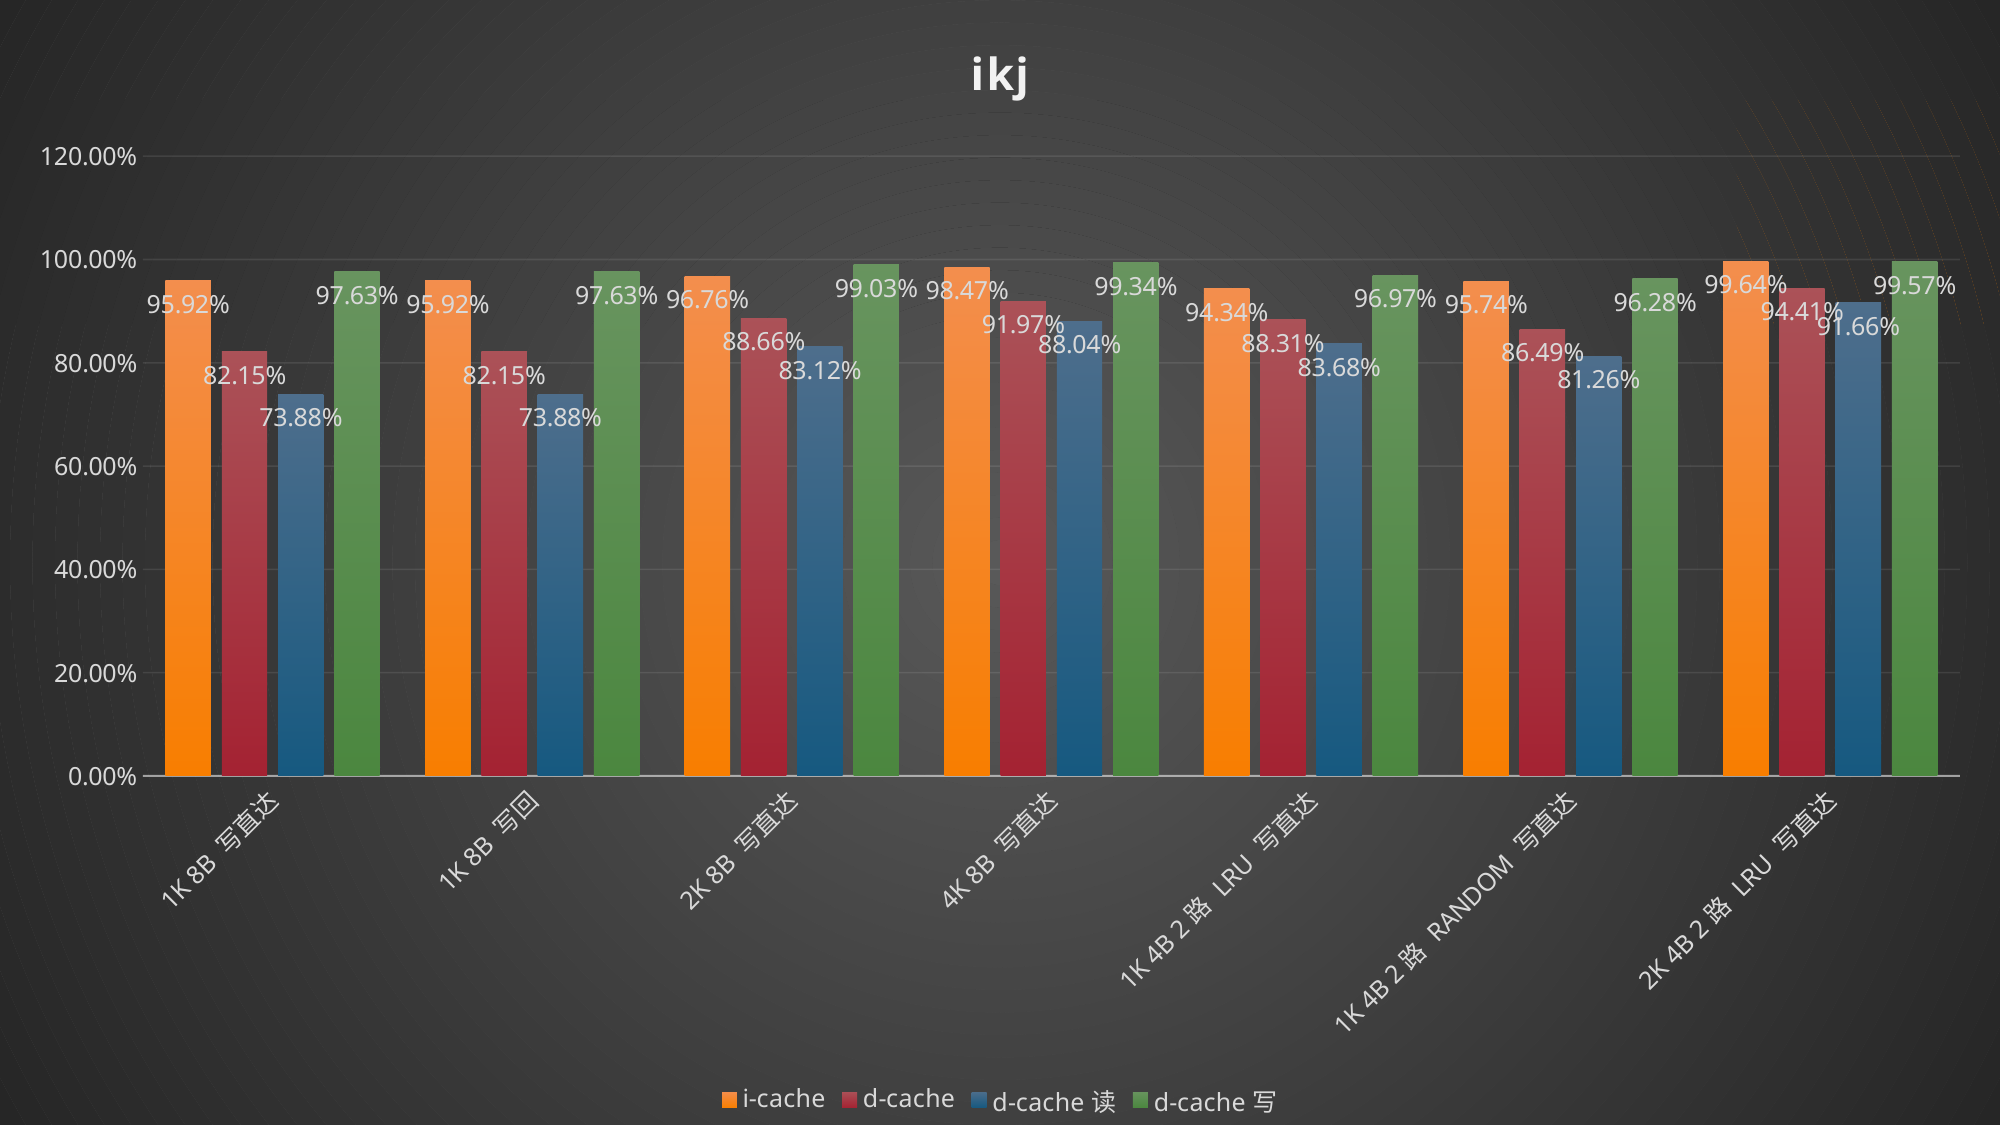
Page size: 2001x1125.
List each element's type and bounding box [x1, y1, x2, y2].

chart [0, 0, 2000, 1125]
